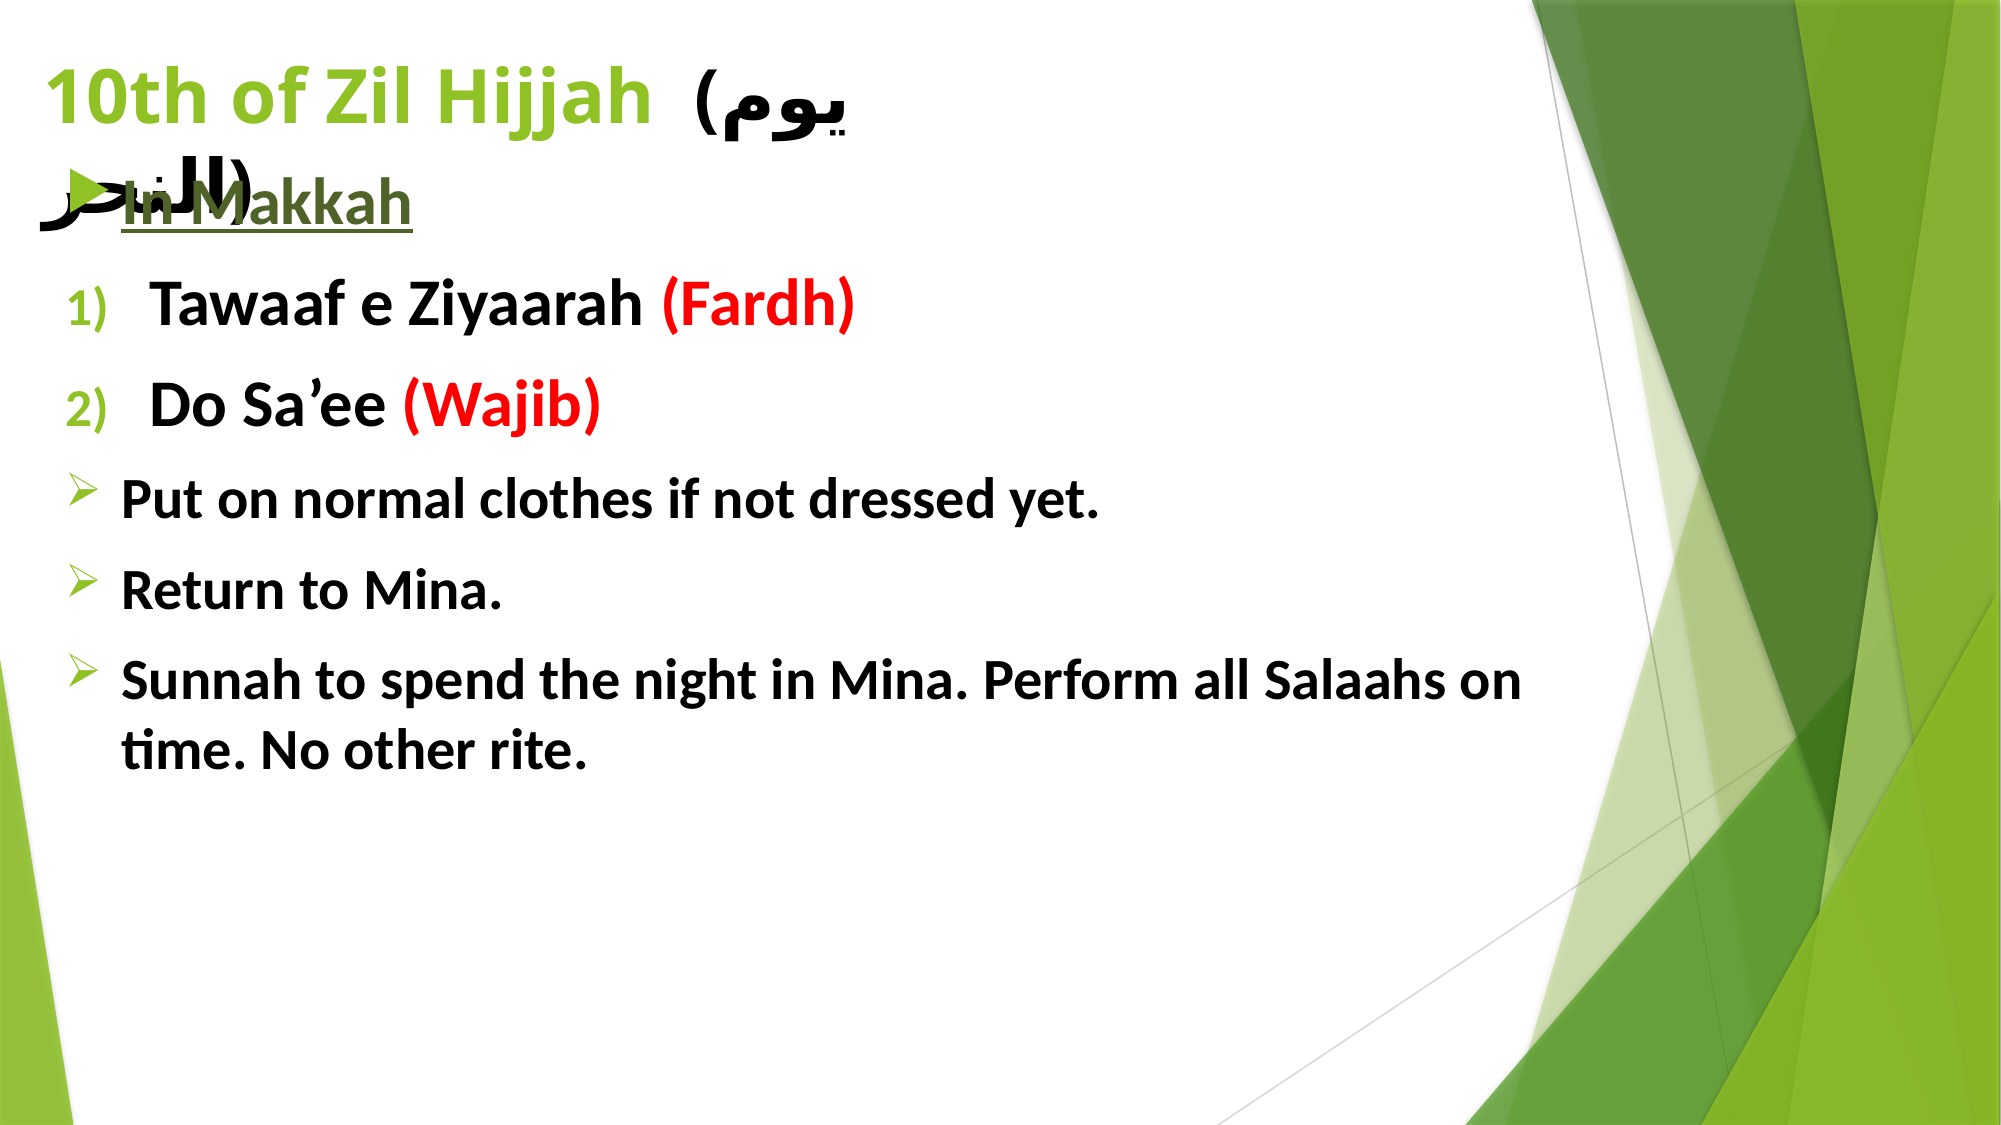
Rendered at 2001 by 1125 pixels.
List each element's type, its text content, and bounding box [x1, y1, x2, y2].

list In Makkah Tawaaf e Ziyaarah (Fardh) Do Sa’ee (Wajib) Put on normal clothes if not dressed yet. Return to Mina. Sunnah to spend the night in Mina. Perform all Salaahs on time. No other rite. [50, 149, 1646, 1037]
title 10th of Zil Hijjah (يوم النحر) [28, 41, 1050, 150]
